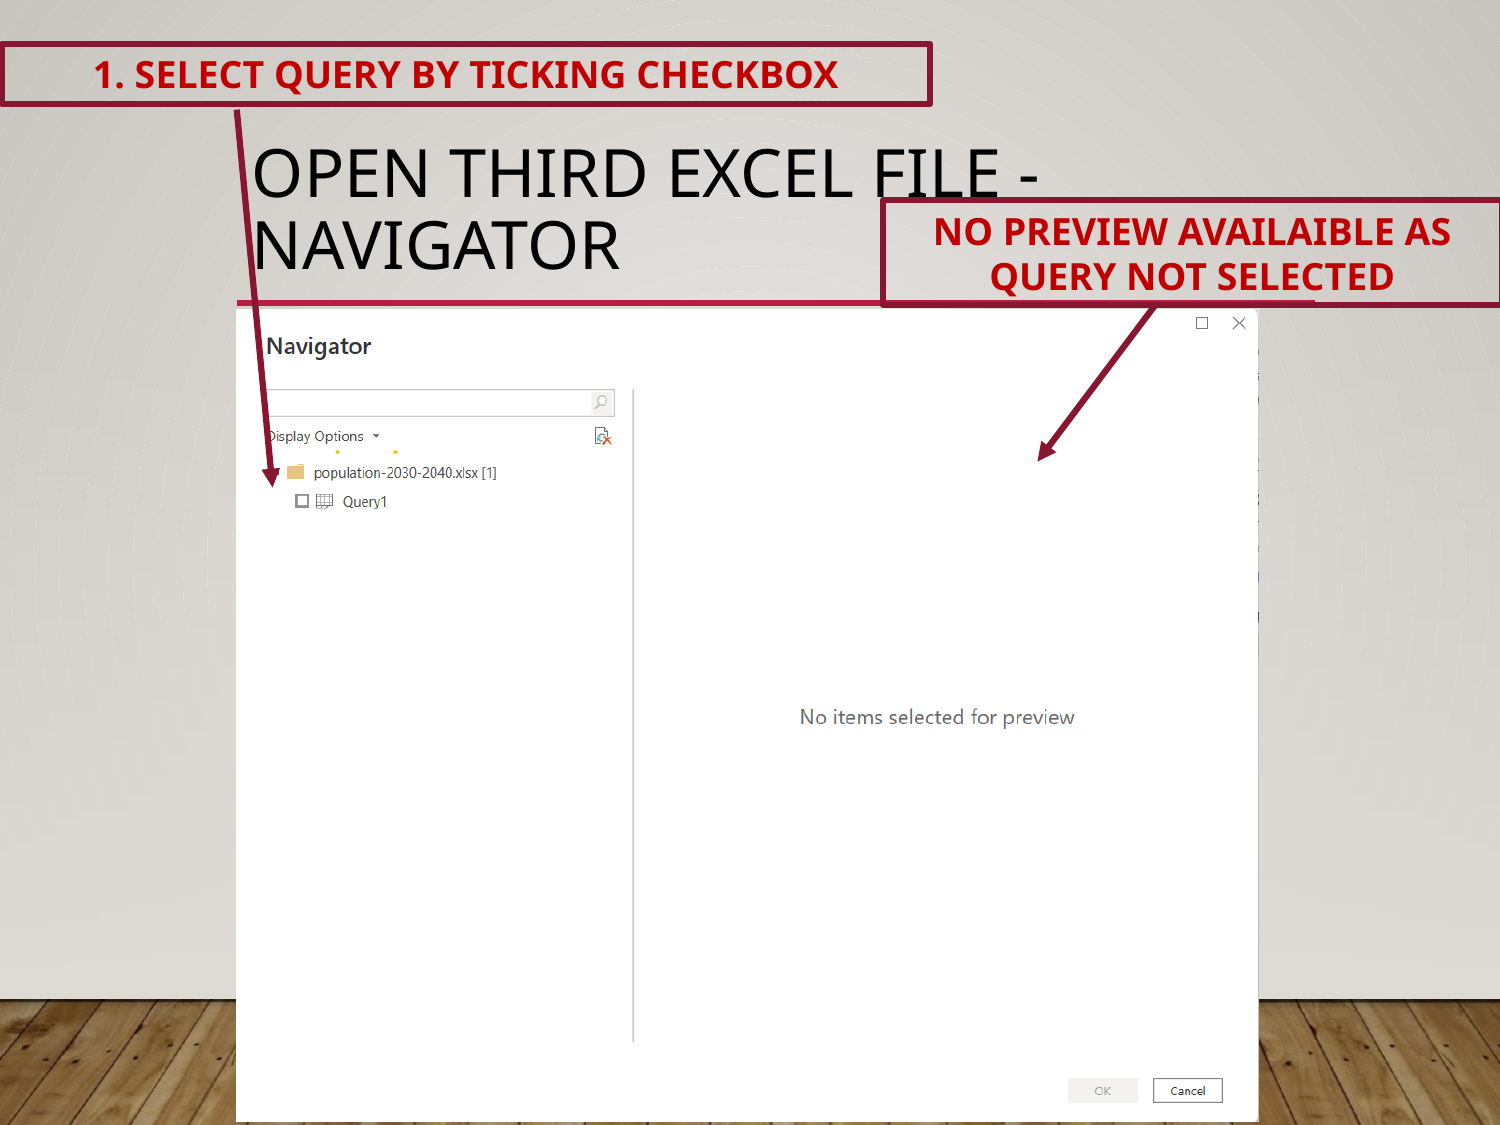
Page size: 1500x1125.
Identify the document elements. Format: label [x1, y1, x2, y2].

picture [0, 999, 1500, 1125]
text_box [1, 43, 1500, 1122]
